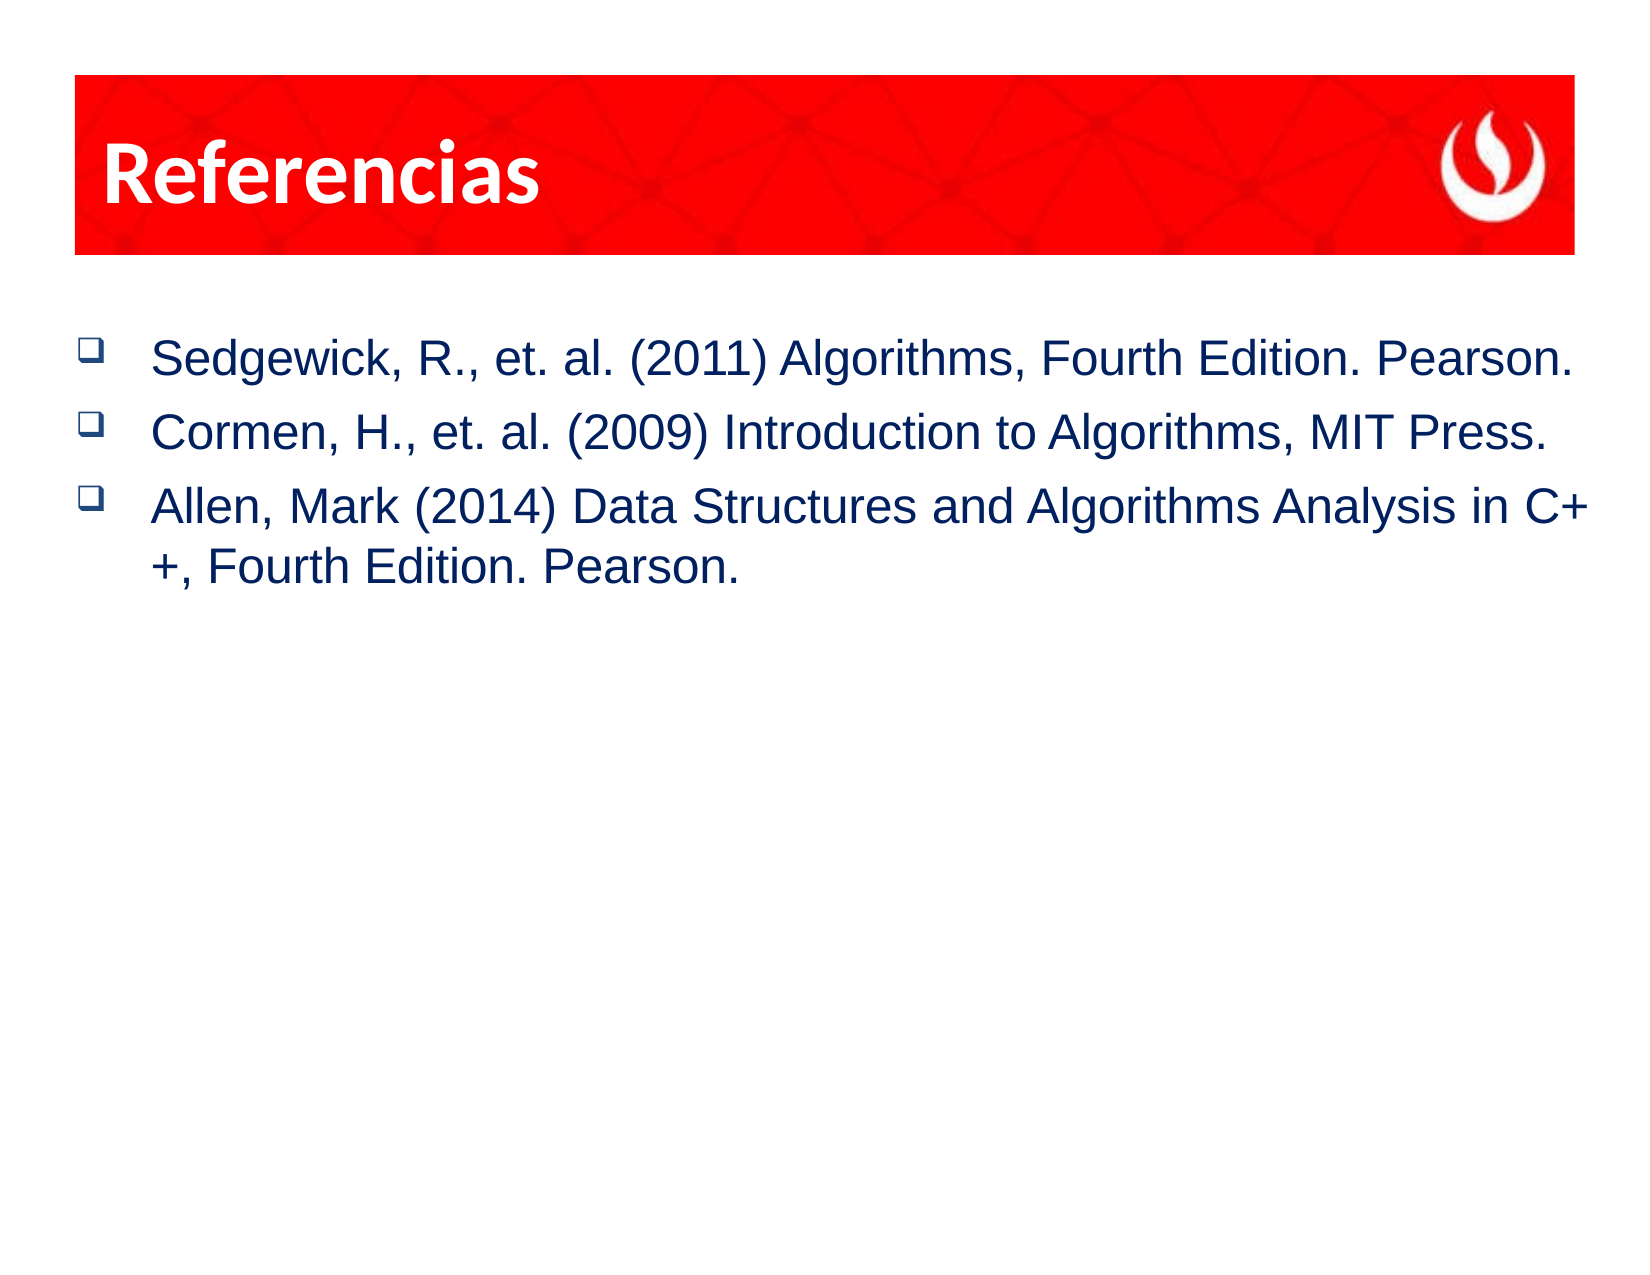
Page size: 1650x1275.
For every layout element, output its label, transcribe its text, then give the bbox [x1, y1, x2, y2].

list Sedgewick, R., et. al. (2011) Algorithms, Fourth Edition. Pearson. Cormen, H., et. al. (2009) Introduction to Algorithms, MIT Press. Allen, Mark (2014) Data Structures and Algorithms Analysis in C++, Fourth Edition. Pearson. [58, 318, 1605, 1214]
title Referencias [87, 114, 1404, 221]
picture [74, 75, 1575, 255]
